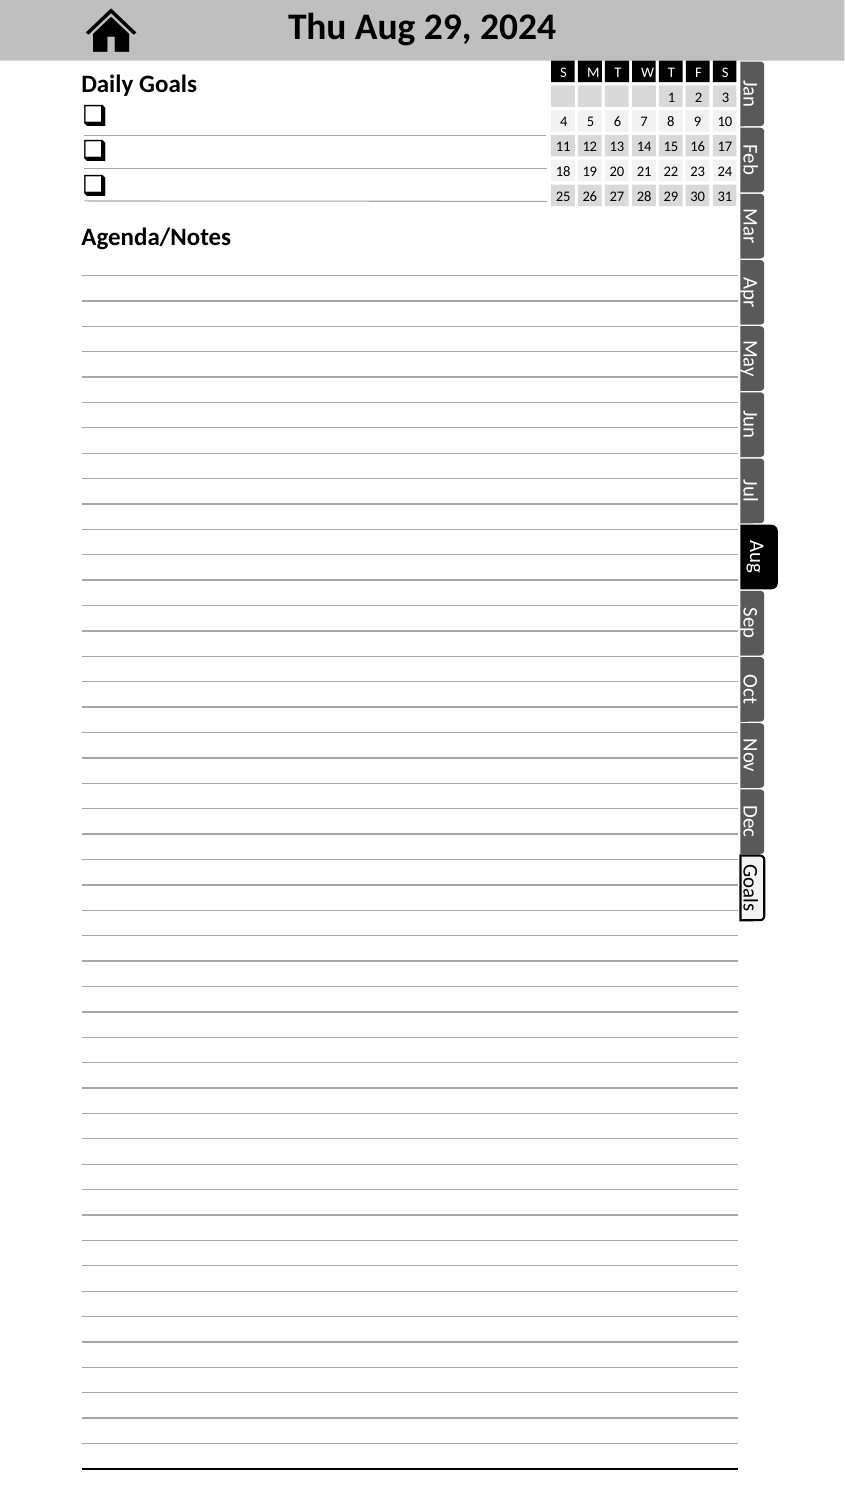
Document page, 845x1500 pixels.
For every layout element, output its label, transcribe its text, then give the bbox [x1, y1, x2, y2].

list Thu Aug 29, 2024 [190, 0, 655, 61]
picture [82, 1, 140, 59]
